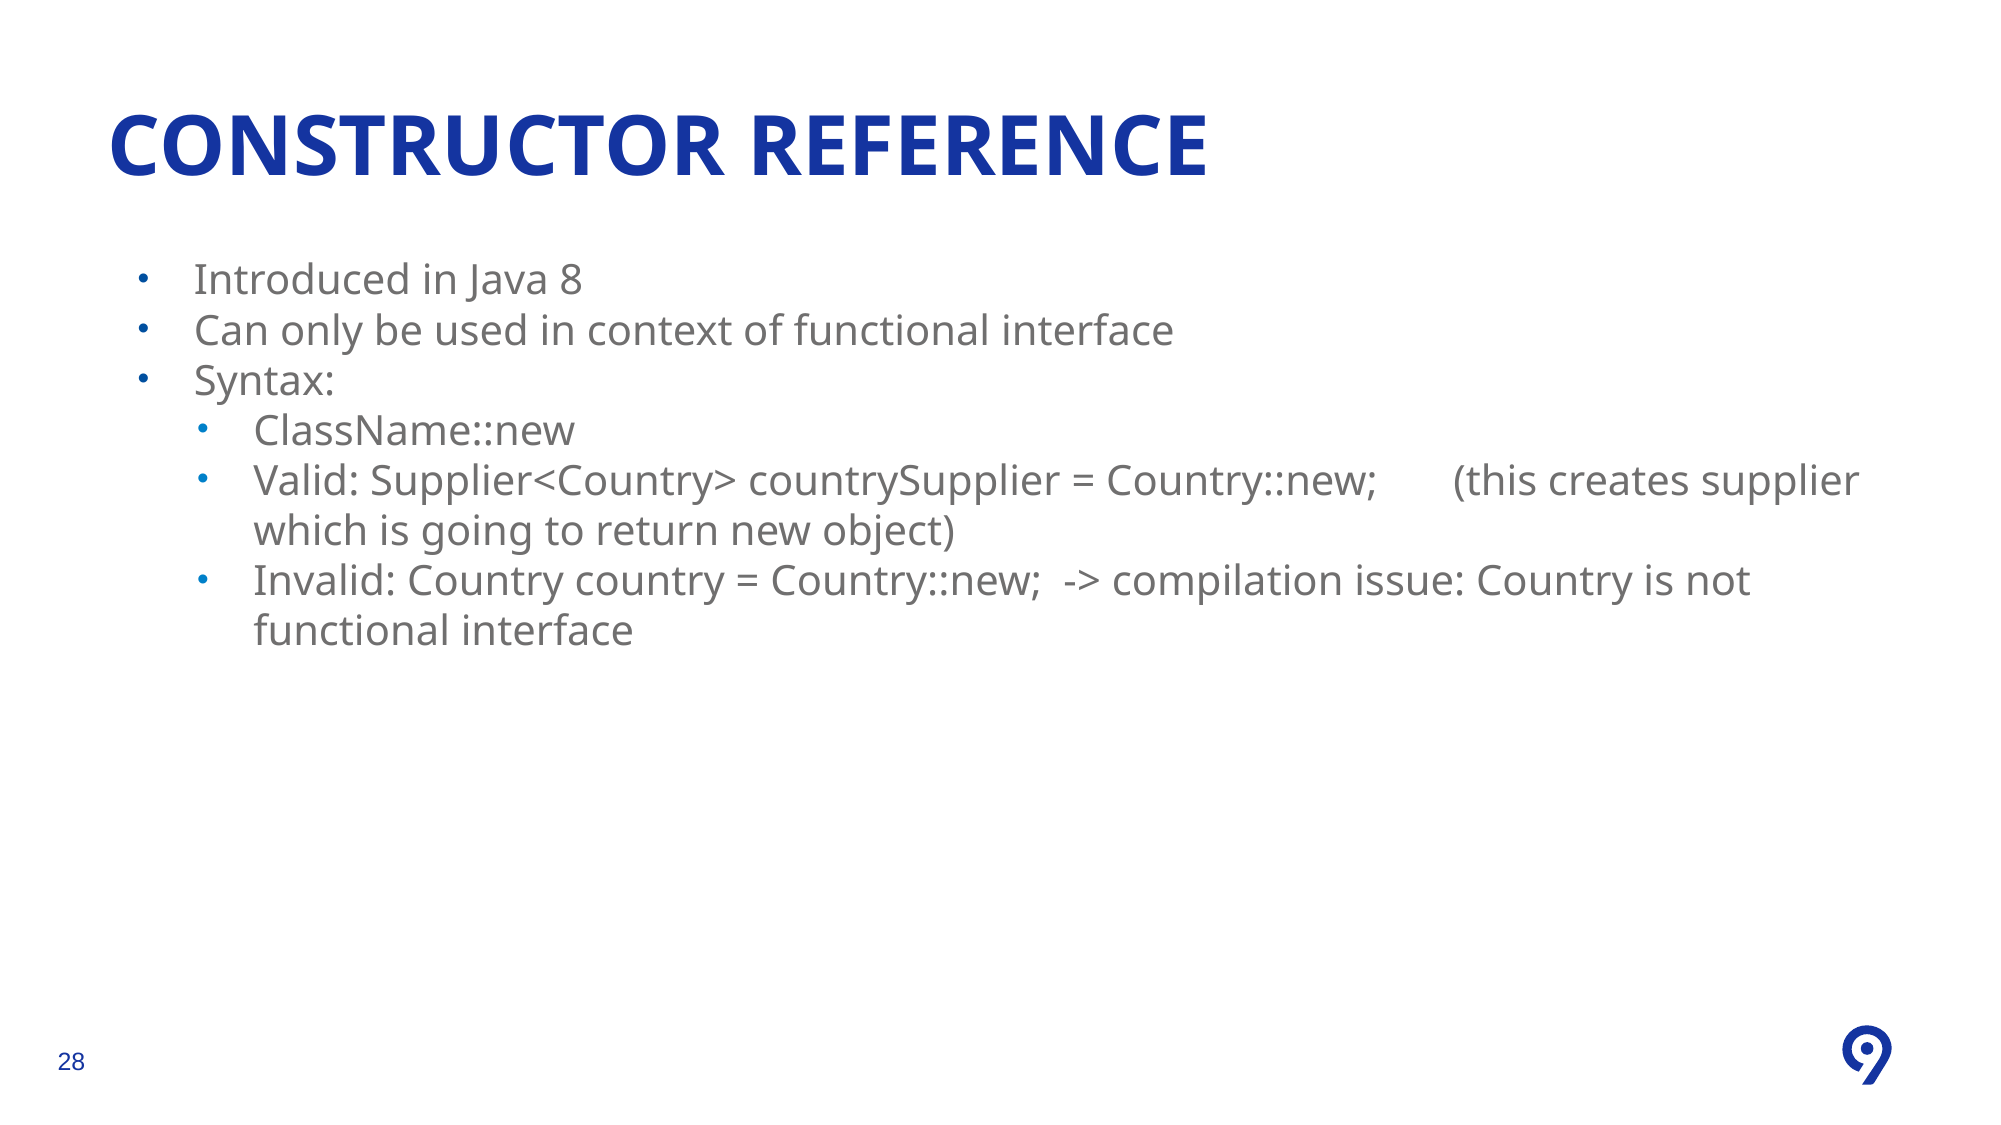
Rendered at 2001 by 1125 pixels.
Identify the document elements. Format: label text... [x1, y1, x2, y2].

text_box <number> [57, 1045, 102, 1076]
text_box CONSTRUCTOR REFERENCE [108, 84, 1579, 225]
text_box Introduced in Java 8 Can only be used in context of functional interface Syntax: ClassName::new Valid: Supplier<Country> countrySupplier = Country::new; (this creates supplier which is going to return new object) Invalid: Country country = Country::new; -> compilation issue: Country is not functional interface [108, 253, 1897, 988]
